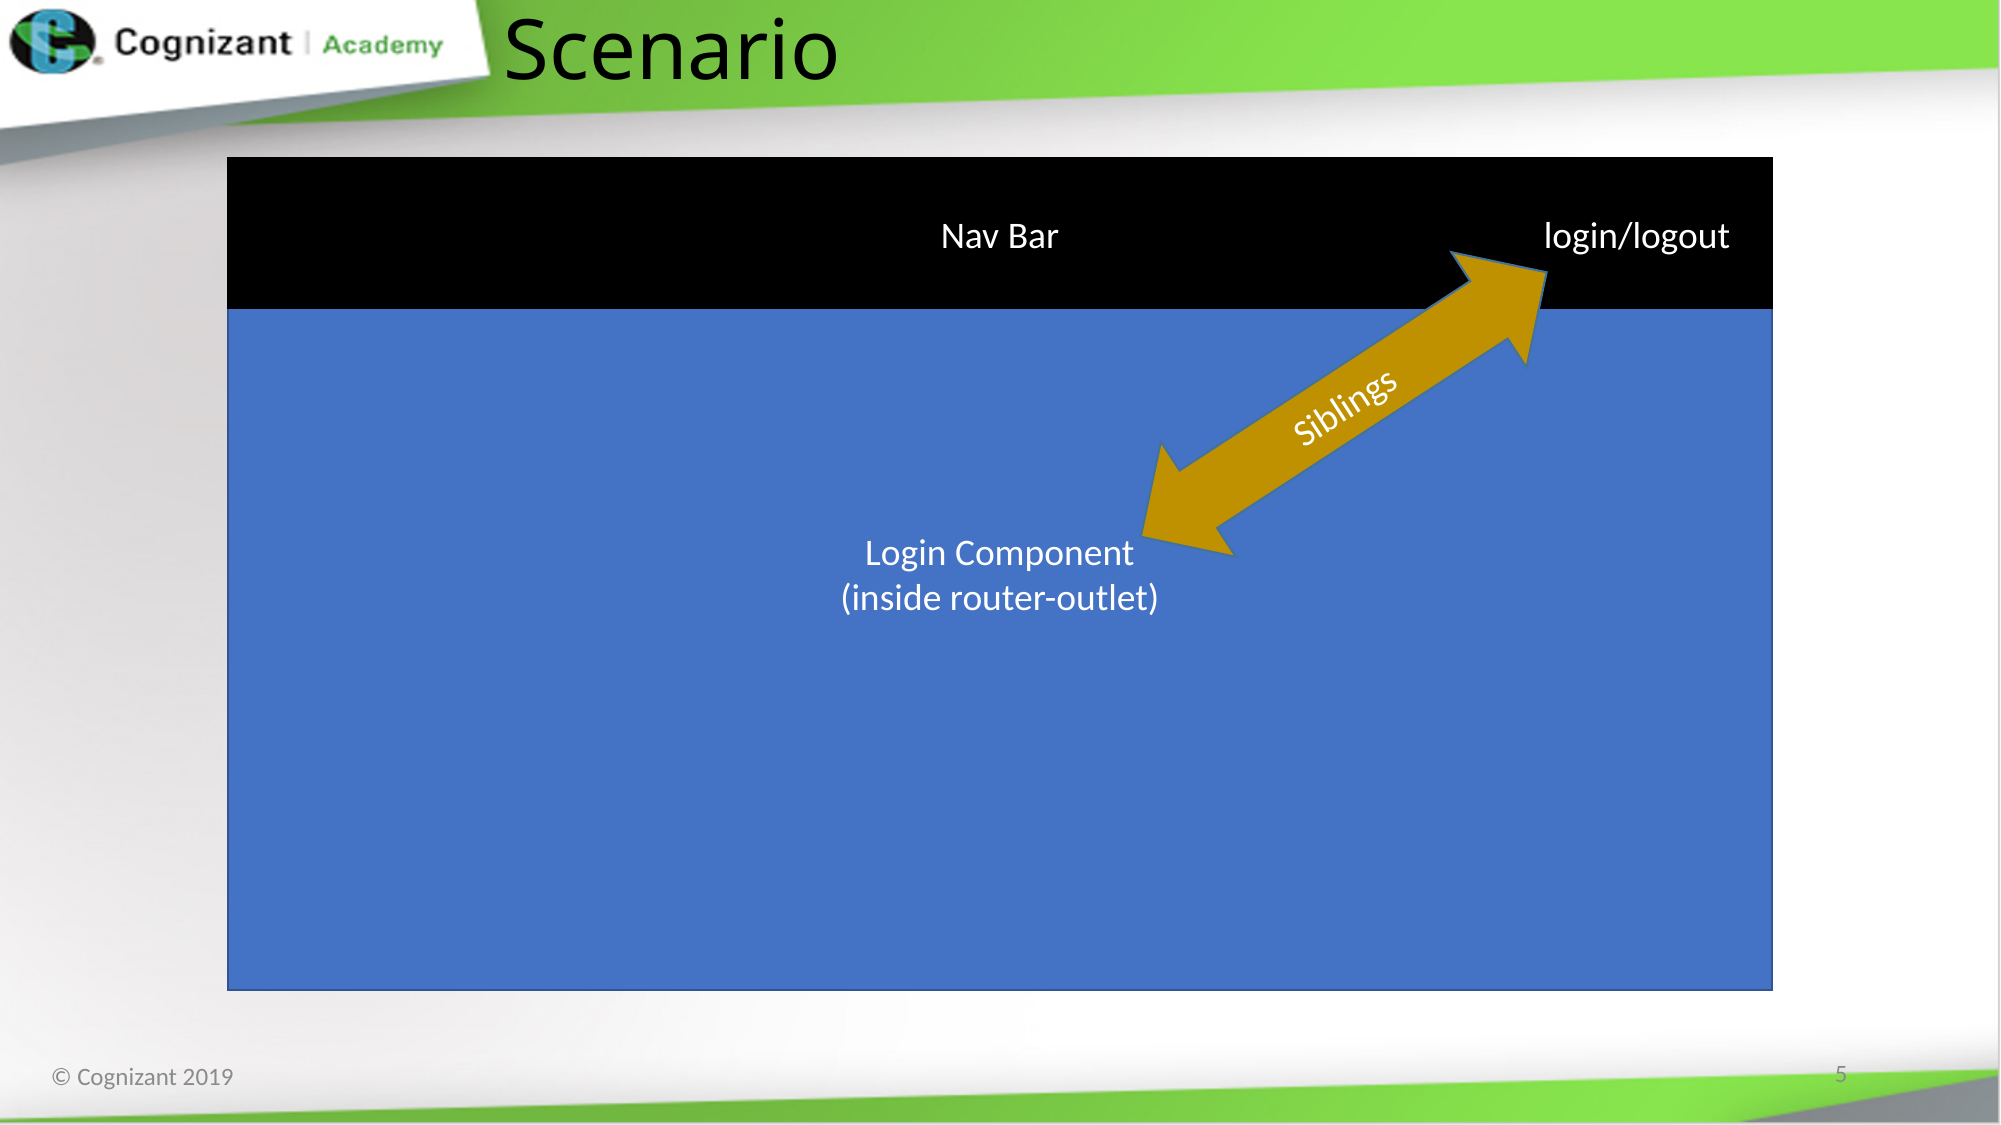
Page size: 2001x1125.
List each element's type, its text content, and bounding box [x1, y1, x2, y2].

title Scenario [488, 0, 1446, 106]
text_box Siblings [1139, 250, 1548, 559]
text_box [227, 309, 1773, 991]
text_box login/logout [1529, 203, 1746, 263]
footer © Cognizant 2019 [30, 1056, 256, 1094]
text_box Nav Bar [227, 157, 1773, 309]
text_box Login Component (inside router-outlet) [825, 521, 1175, 626]
picture [0, 0, 2001, 1125]
slide_number 5 [1412, 1042, 1863, 1103]
